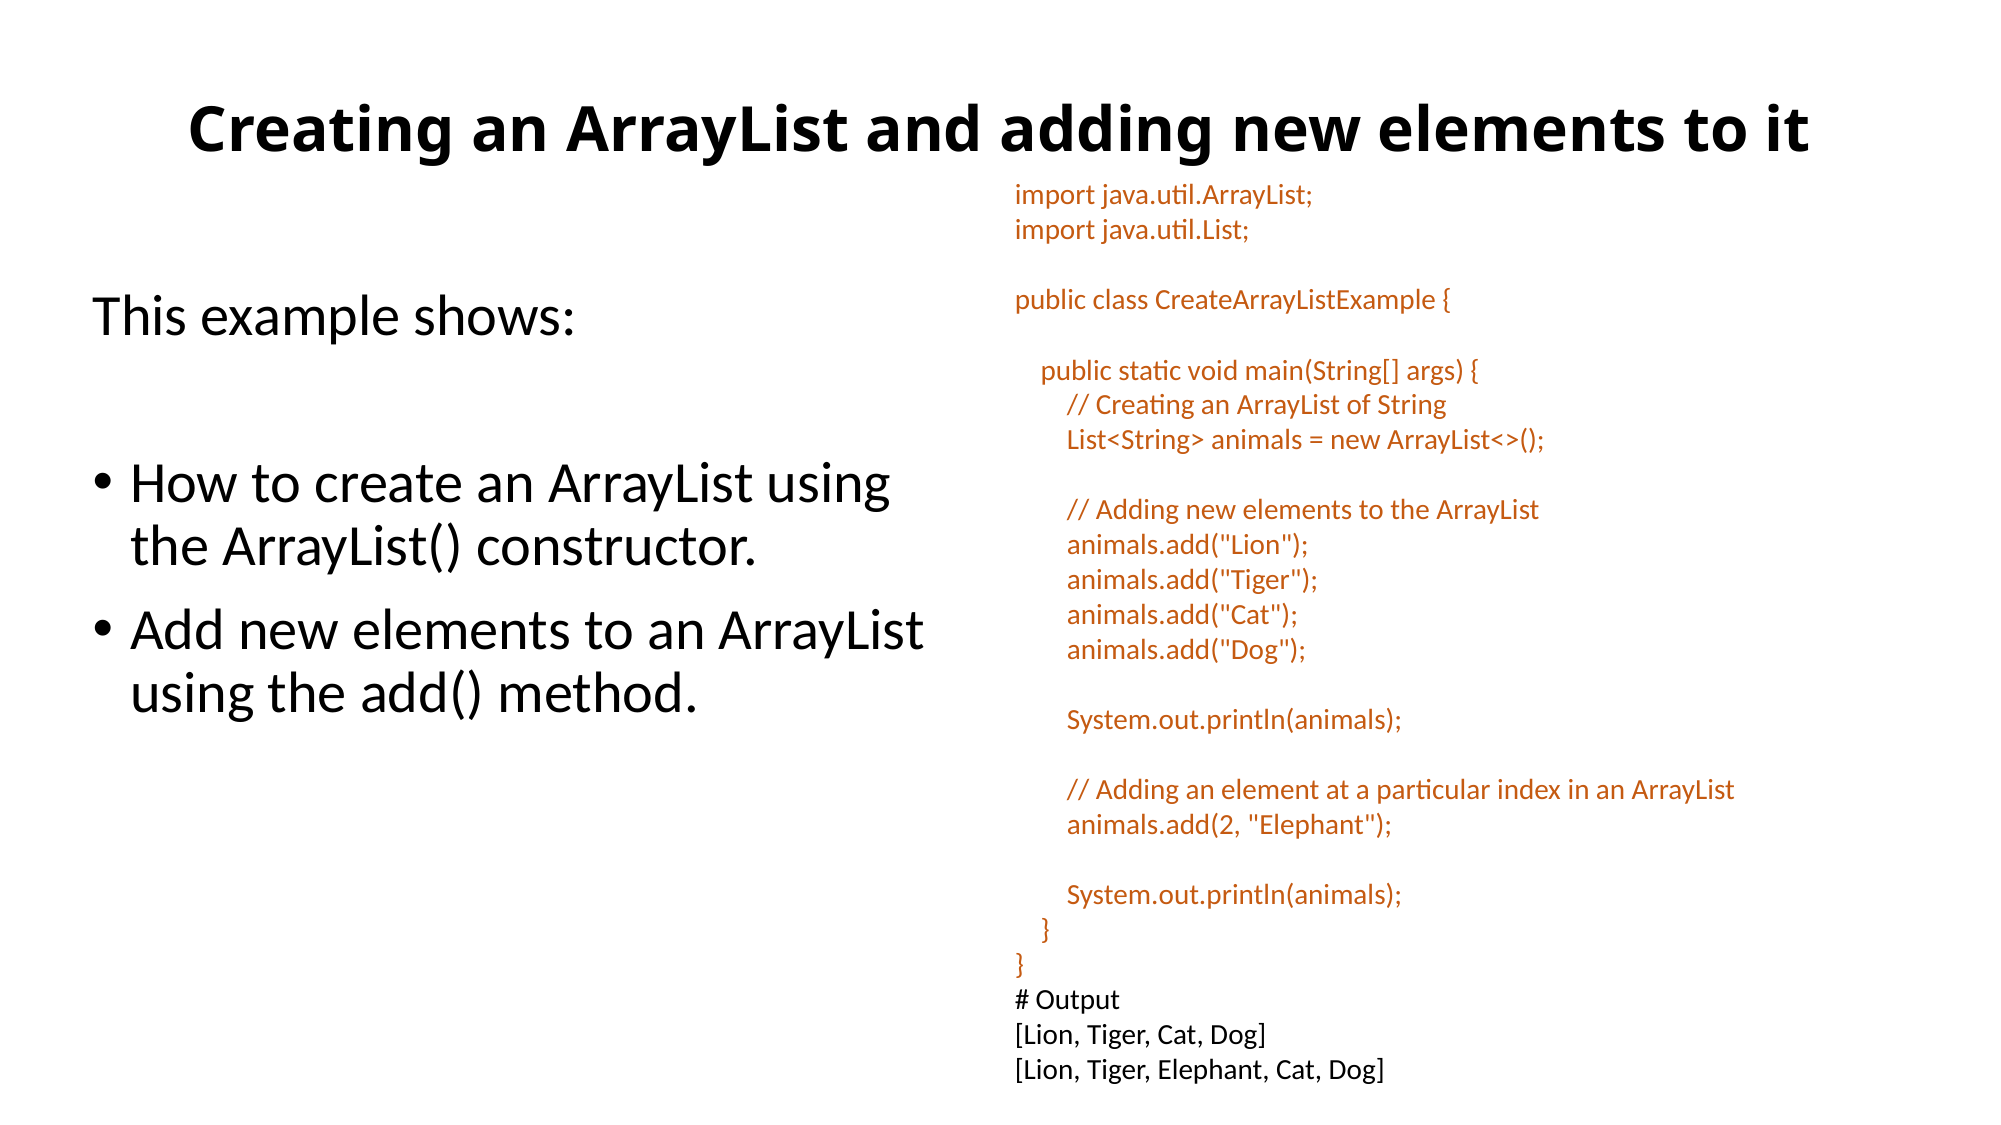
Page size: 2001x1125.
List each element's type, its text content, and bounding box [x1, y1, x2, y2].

title Creating an ArrayList and adding new elements to it [137, 59, 1863, 278]
list This example shows: How to create an ArrayList using the ArrayList() constructor. Add new elements to an ArrayList using the add() method. [77, 277, 955, 992]
text_box import java.util.ArrayList; import java.util.List; public class CreateArrayListExample { public static void main(String[] args) { // Creating an ArrayList of String List<String> animals = new ArrayList<>(); // Adding new elements to the ArrayList animals.add("Lion"); animals.add("Tiger"); animals.add("Cat"); animals.add("Dog"); System.out.println(animals); // Adding an element at a particular index in an ArrayList animals.add(2, "Elephant"); System.out.println(animals); } } # Output [Lion, Tiger, Cat, Dog] [Lion, Tiger, Elephant, Cat, Dog] [999, 168, 2000, 1093]
